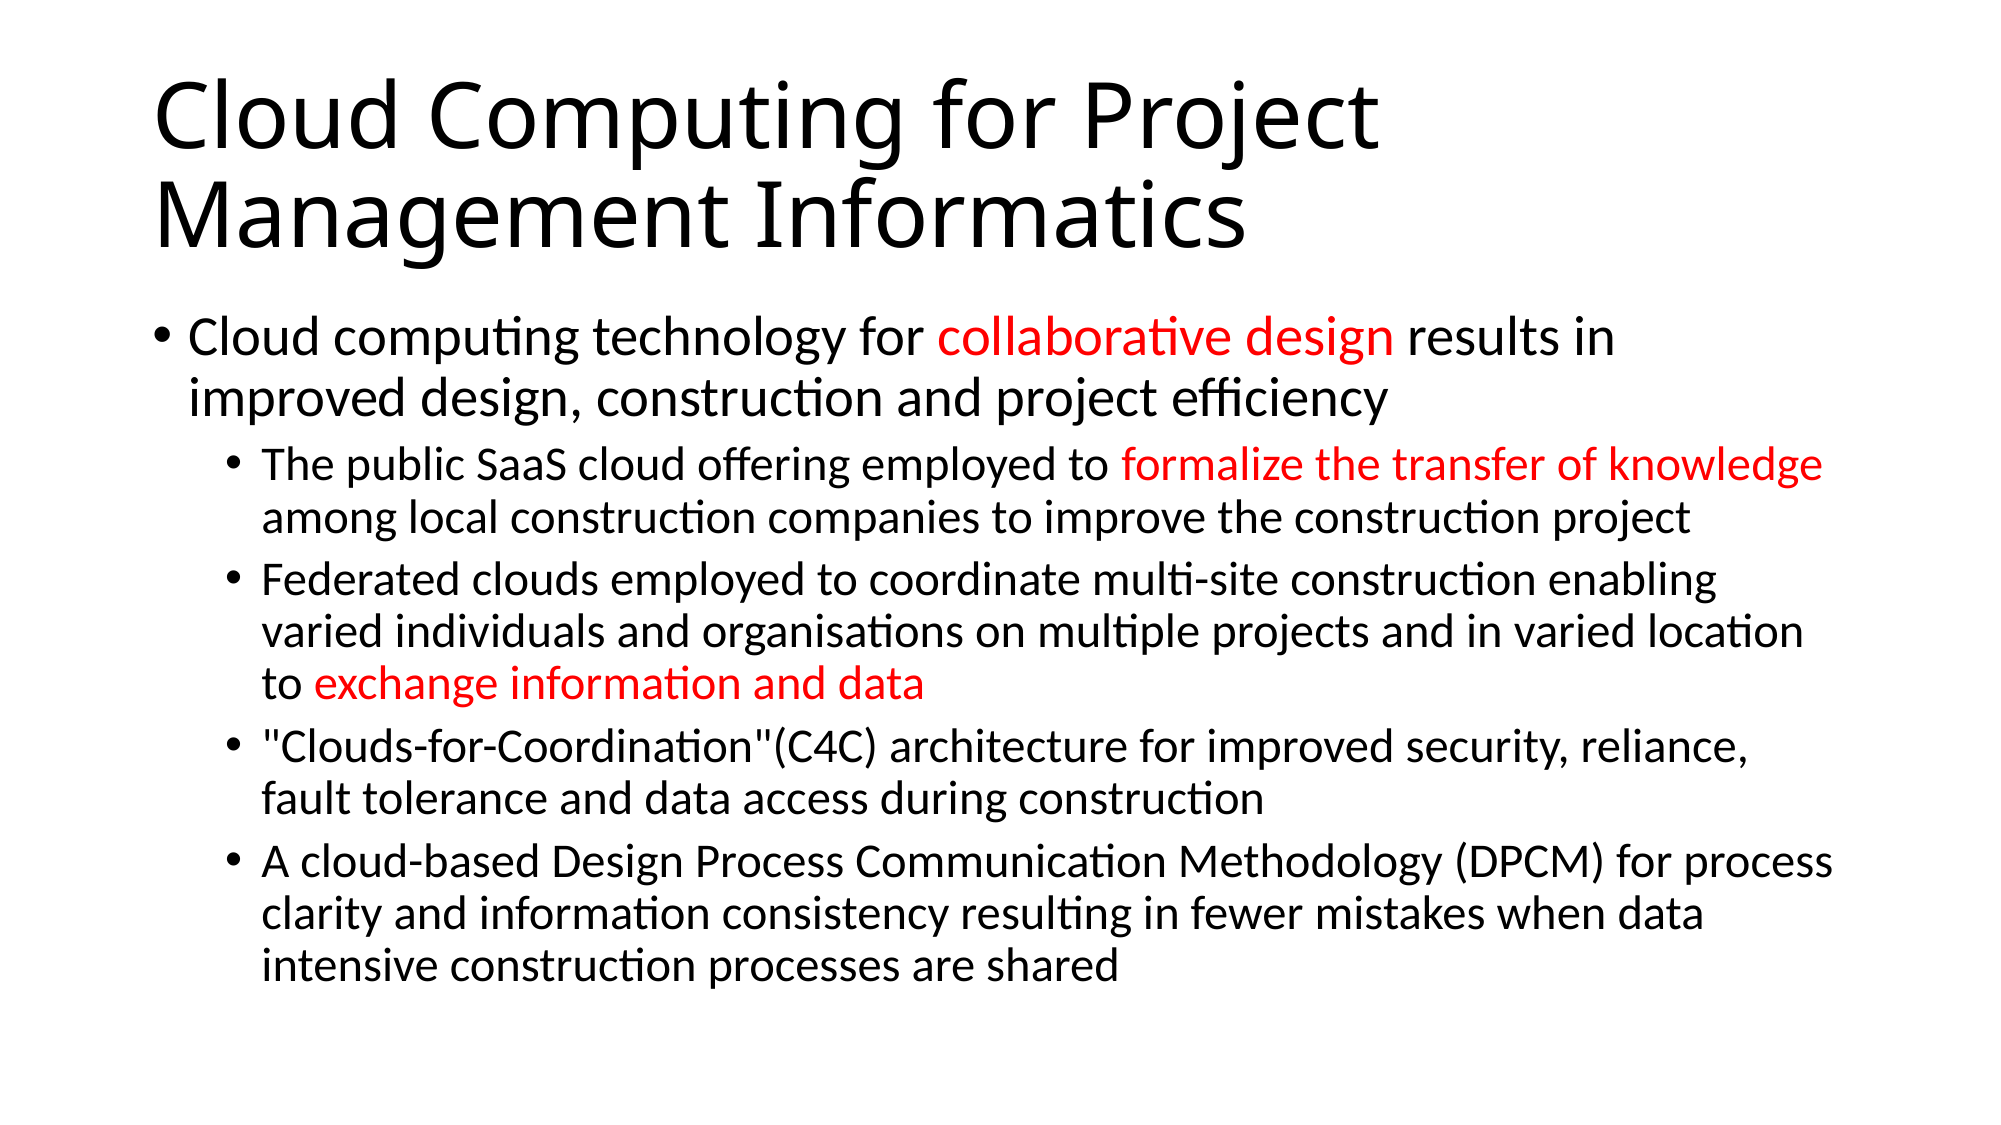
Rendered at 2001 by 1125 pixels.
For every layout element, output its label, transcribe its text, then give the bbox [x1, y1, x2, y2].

title Cloud Computing for Project Management Informatics [137, 59, 1863, 278]
list Cloud computing technology for collaborative design results in improved design, construction and project efficiency The public SaaS cloud offering employed to formalize the transfer of knowledge among local construction companies to improve the construction project Federated clouds employed to coordinate multi-site construction enabling varied individuals and organisations on multiple projects and in varied location to exchange information and data "Clouds-for-Coordination"(C4C) architecture for improved security, reliance, fault tolerance and data access during construction A cloud-based Design Process Communication Methodology (DPCM) for process clarity and information consistency resulting in fewer mistakes when data intensive construction processes are shared [137, 299, 1863, 1014]
